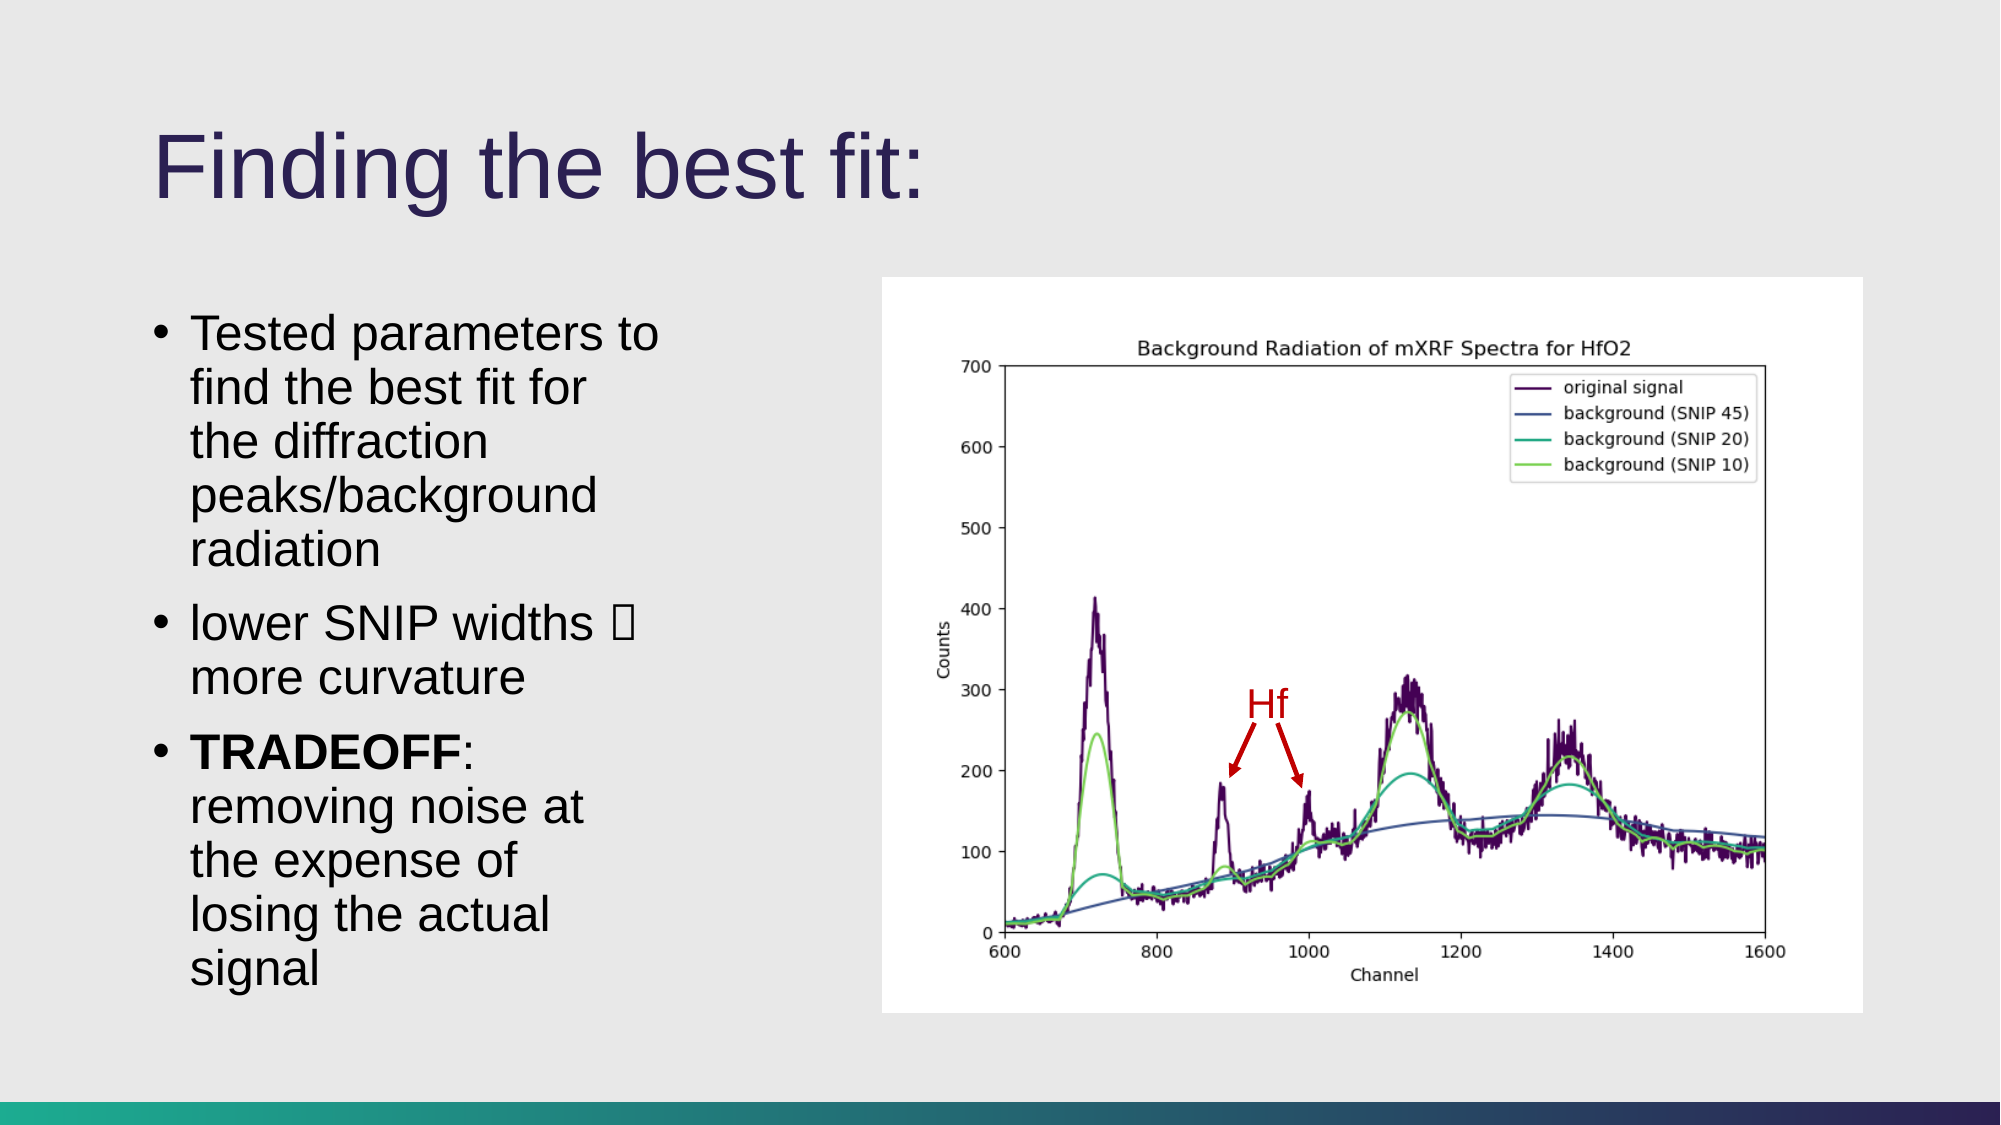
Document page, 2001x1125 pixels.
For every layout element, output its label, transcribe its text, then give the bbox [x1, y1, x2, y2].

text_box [1229, 722, 1255, 779]
list Tested parameters to find the best fit for the diffraction peaks/background radiation lower SNIP widths  more curvature TRADEOFF: removing noise at the expense of losing the actual signal [137, 299, 677, 1014]
picture [882, 277, 1863, 1013]
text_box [1277, 723, 1303, 789]
text_box [0, 1101, 2000, 1125]
title Finding the best fit: [137, 59, 1863, 278]
